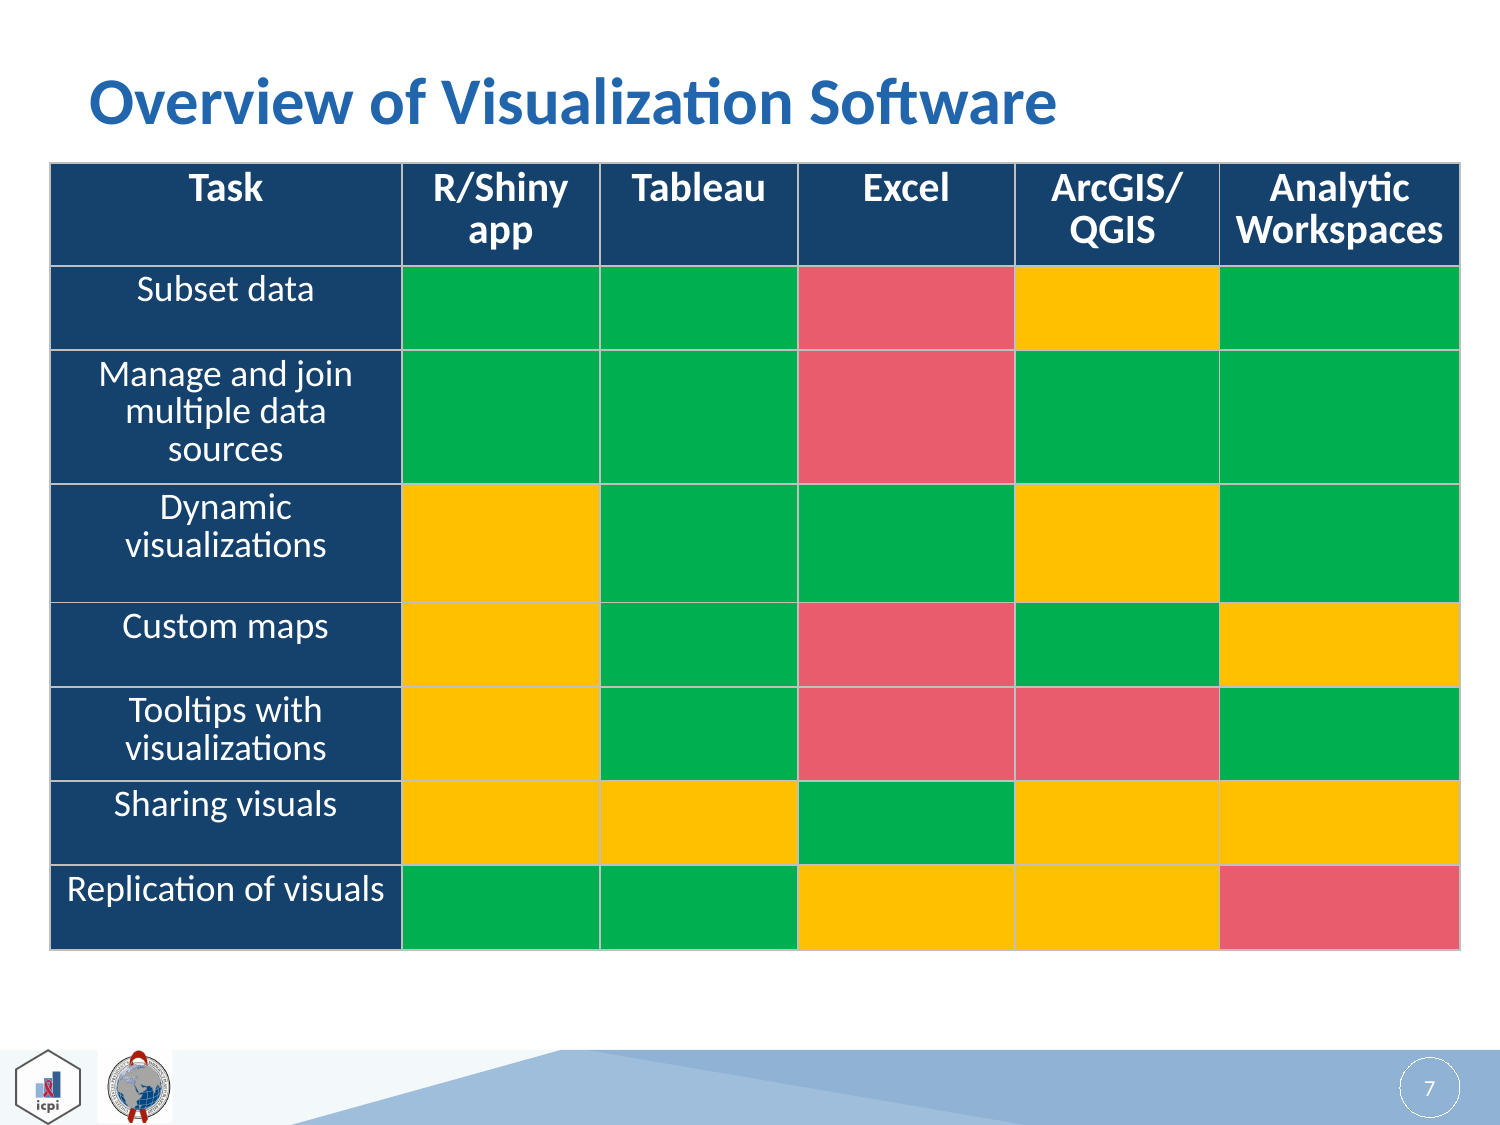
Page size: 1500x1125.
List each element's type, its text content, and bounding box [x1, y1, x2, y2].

table_header ArcGIS/ QGIS [1016, 164, 1219, 265]
table_cell Manage and join multiple data sources [51, 351, 401, 483]
table_cell [1220, 267, 1459, 349]
table_cell [1016, 351, 1219, 483]
table_cell [403, 267, 599, 349]
table_cell [799, 267, 1014, 349]
table_cell [403, 485, 599, 602]
table_cell [1220, 866, 1459, 949]
table_header Excel [799, 164, 1014, 265]
table_cell [601, 603, 797, 686]
table_cell [1016, 485, 1219, 602]
table_cell [1016, 782, 1219, 864]
table_cell [1016, 688, 1219, 780]
title Overview of Visualization Software [75, 50, 1425, 150]
table_header R/Shiny app [403, 164, 599, 265]
table_cell [403, 351, 599, 483]
table_cell [799, 485, 1014, 602]
table_cell [1016, 267, 1219, 349]
table_cell [1220, 485, 1459, 602]
table_cell [601, 688, 797, 780]
table_header Task [51, 164, 401, 265]
table_cell [1220, 782, 1459, 864]
slide_number 7 [1399, 1057, 1460, 1118]
table_cell [799, 866, 1014, 949]
table_cell Custom maps [51, 603, 401, 686]
table_cell [1016, 866, 1219, 949]
table_cell [799, 782, 1014, 864]
table_cell Sharing visuals [51, 782, 401, 864]
table_cell [403, 782, 599, 864]
table_cell [799, 351, 1014, 483]
table_cell Replication of visuals [51, 866, 401, 949]
table_cell [601, 267, 797, 349]
table_cell [1220, 688, 1459, 780]
table_cell Dynamic visualizations [51, 485, 401, 602]
table_cell Subset data [51, 267, 401, 349]
table_cell [403, 866, 599, 949]
picture [97, 1048, 173, 1123]
table_cell [403, 603, 599, 686]
table_cell [601, 866, 797, 949]
table_cell [799, 688, 1014, 780]
table_cell [799, 603, 1014, 686]
table_cell [601, 782, 797, 864]
table_cell [1220, 351, 1459, 483]
table_cell [403, 688, 599, 780]
table_cell [1220, 603, 1459, 686]
picture [15, 1049, 81, 1125]
table_header Tableau [601, 164, 797, 265]
table_cell [1016, 603, 1219, 686]
table_header Analytic Workspaces [1220, 164, 1459, 265]
table_cell [601, 351, 797, 483]
table_cell Tooltips with visualizations [51, 688, 401, 780]
table_cell [601, 485, 797, 602]
